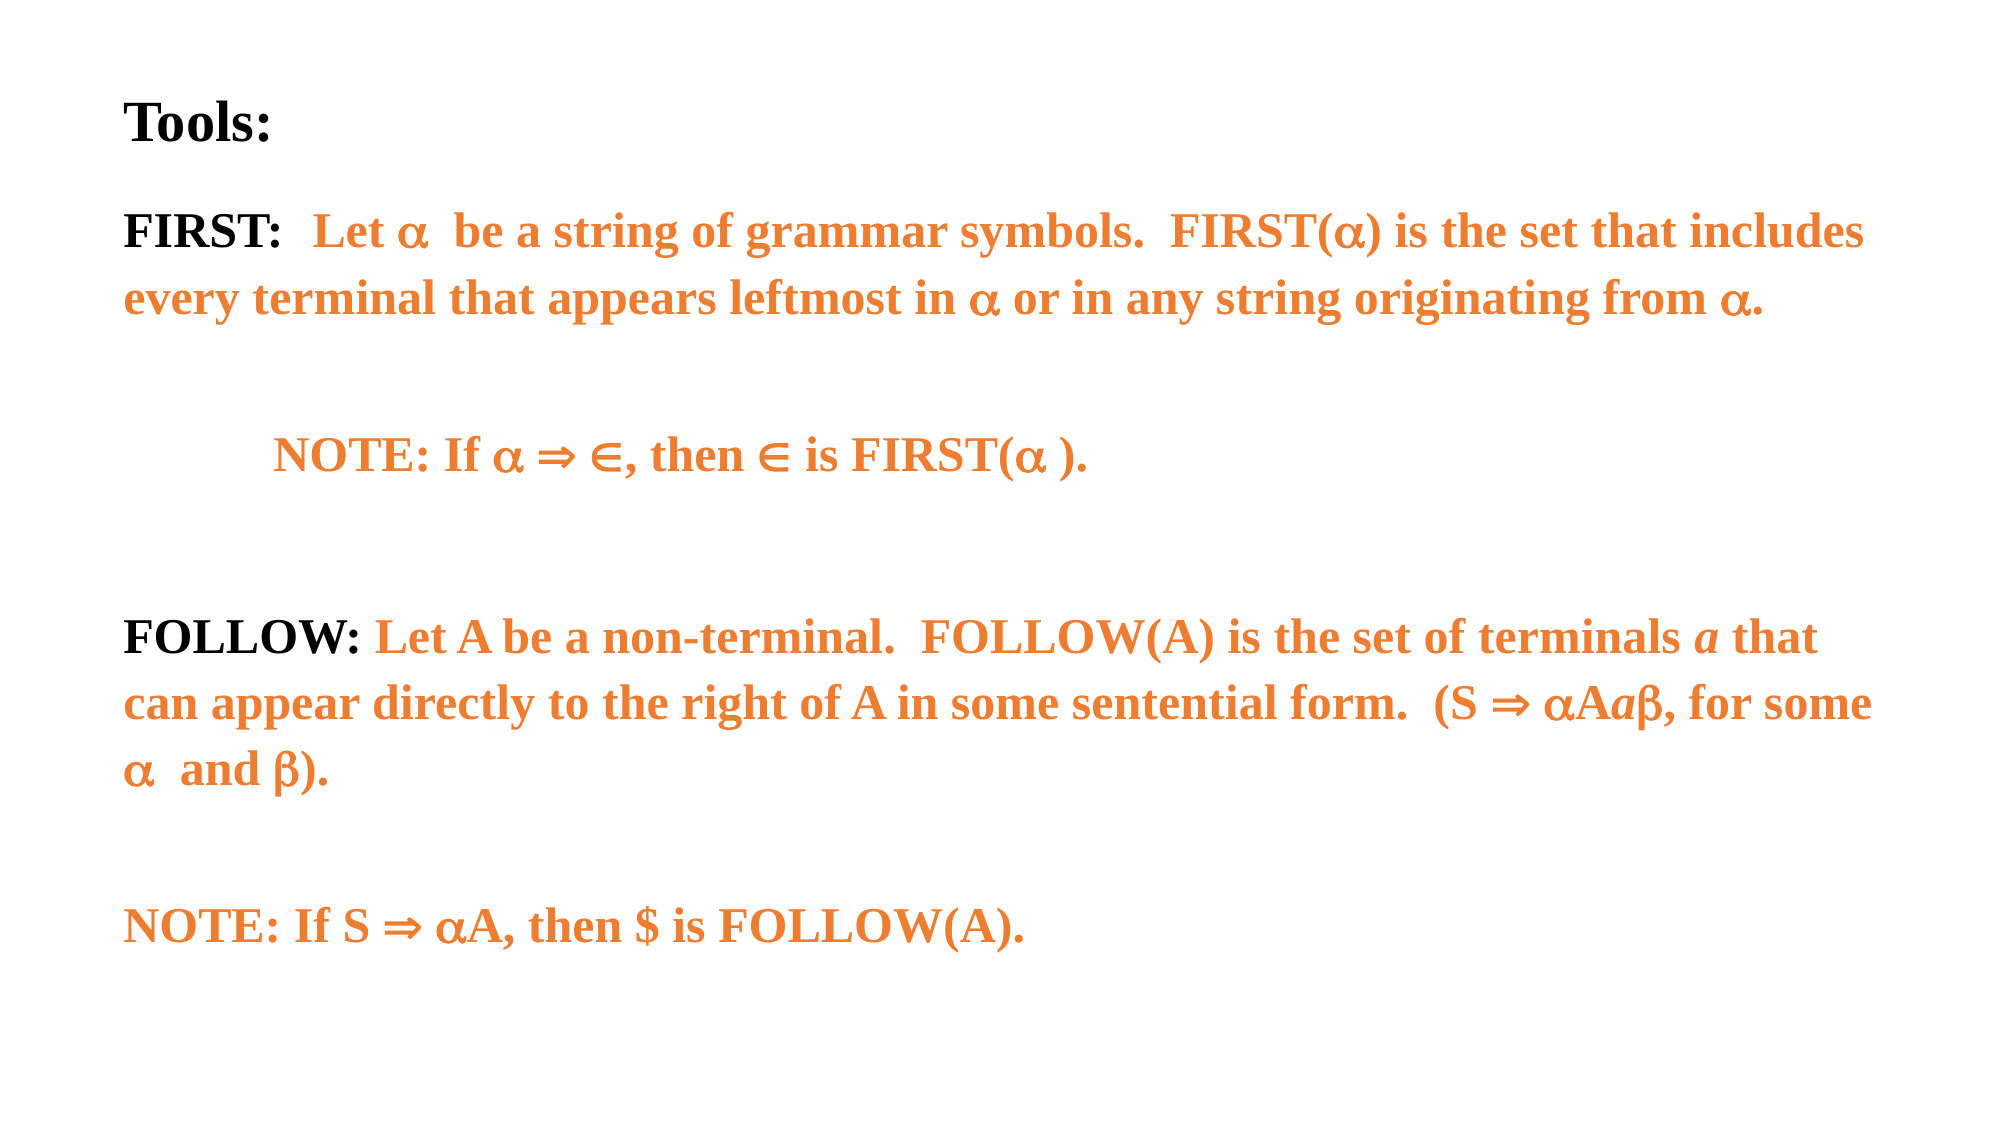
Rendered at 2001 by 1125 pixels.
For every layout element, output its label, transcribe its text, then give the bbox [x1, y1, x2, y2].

text_box Tools: FIRST: Let  be a string of grammar symbols. FIRST() is the set that includes every terminal that appears leftmost in  or in any string originating from . NOTE: If   , then  is FIRST( ). FOLLOW: Let A be a non-terminal. FOLLOW(A) is the set of terminals a that can appear directly to the right of A in some sentential form. (S  Aa, for some  and ). NOTE: If S  A, then $ is FOLLOW(A). [108, 68, 1892, 960]
